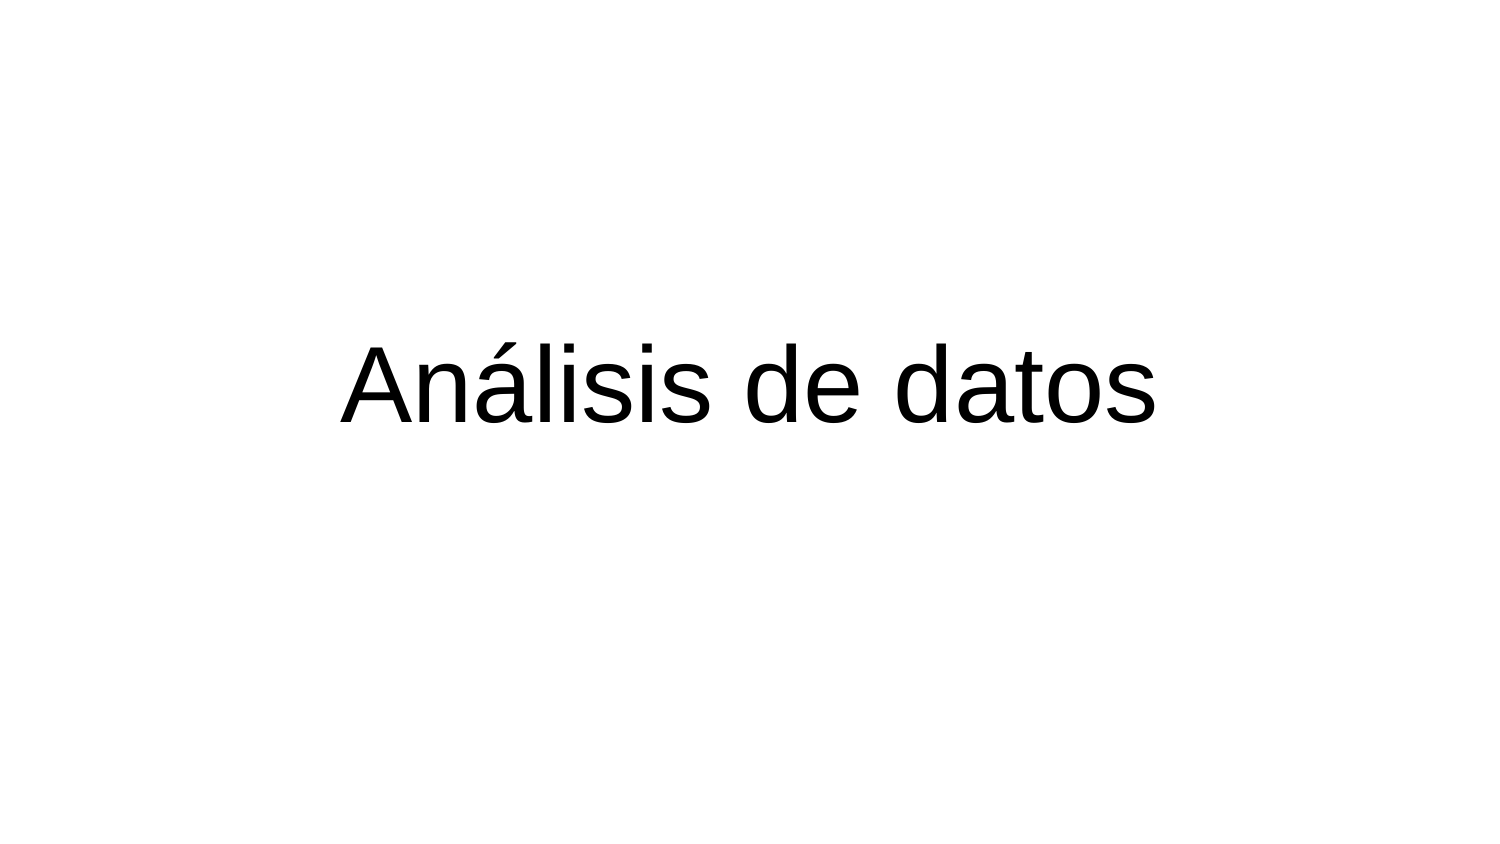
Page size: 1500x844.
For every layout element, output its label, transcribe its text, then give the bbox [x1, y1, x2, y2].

title Análisis de datos [51, 122, 1449, 459]
